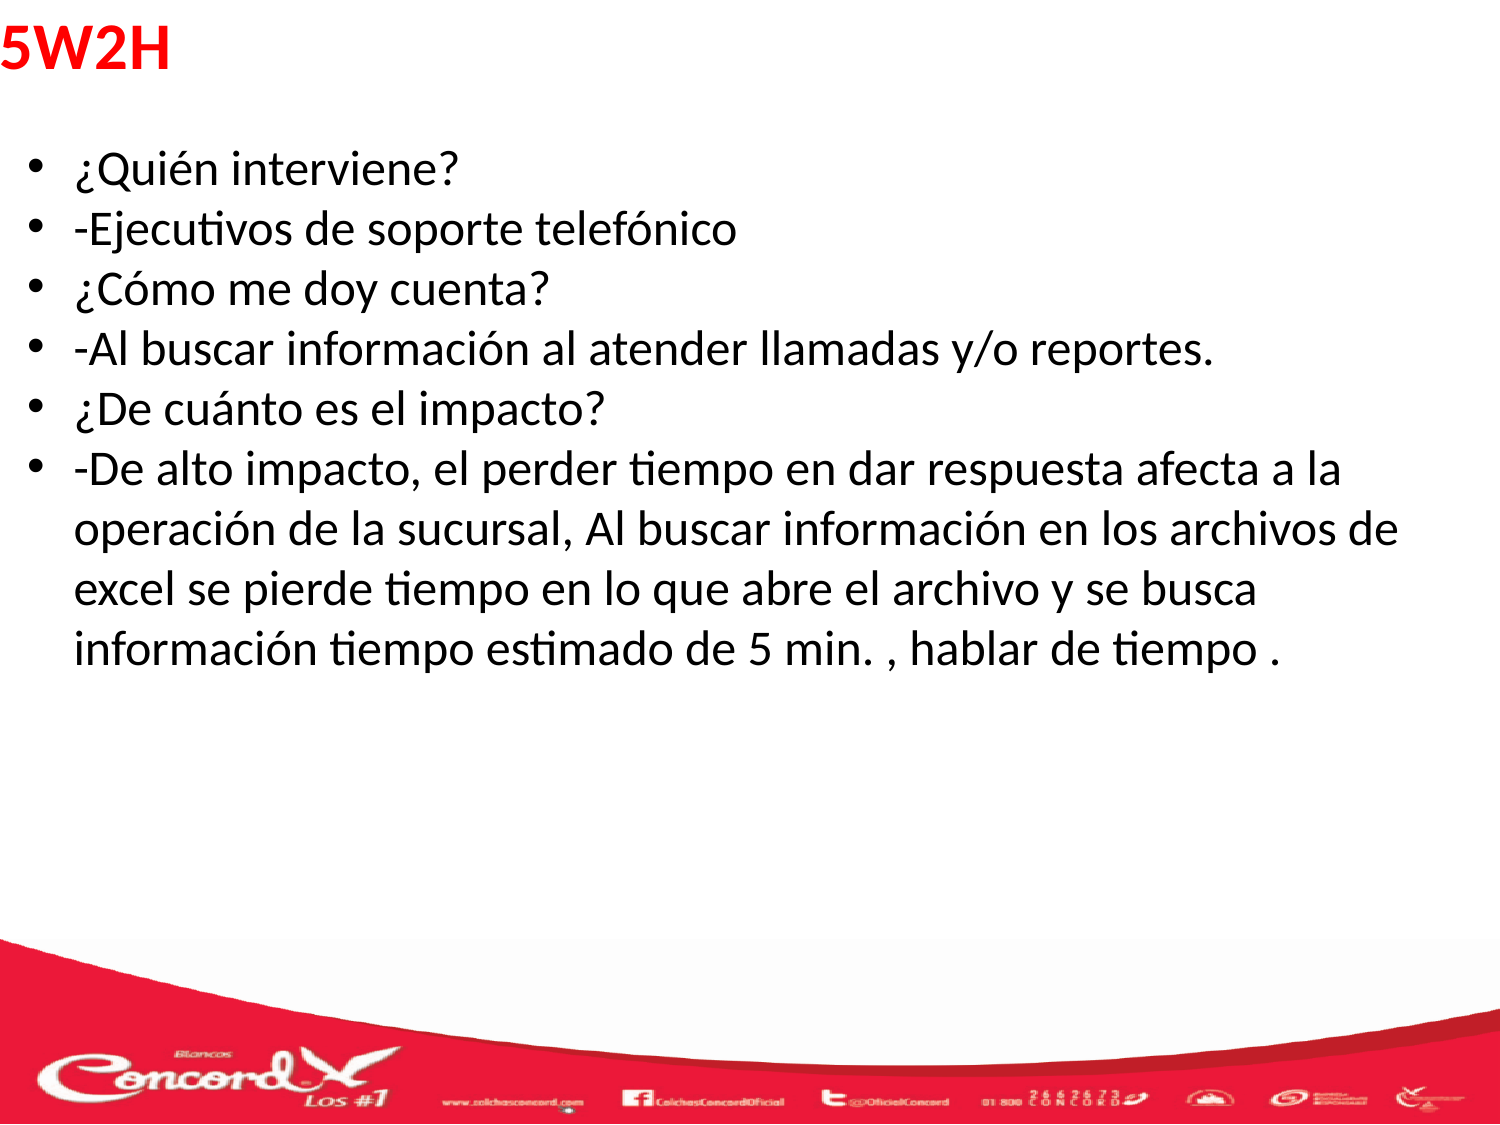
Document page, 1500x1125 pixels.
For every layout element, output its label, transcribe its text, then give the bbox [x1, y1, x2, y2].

picture [0, 939, 1500, 1125]
text_box ¿Quién interviene? -Ejecutivos de soporte telefónico ¿Cómo me doy cuenta? -Al buscar información al atender llamadas y/o reportes. ¿De cuánto es el impacto? -De alto impacto, el perder tiempo en dar respuesta afecta a la operación de la sucursal, Al buscar información en los archivos de excel se pierde tiempo en lo que abre el archivo y se busca información tiempo estimado de 5 min. , hablar de tiempo . [11, 113, 1453, 683]
text_box 5W2H [0, 0, 1500, 113]
